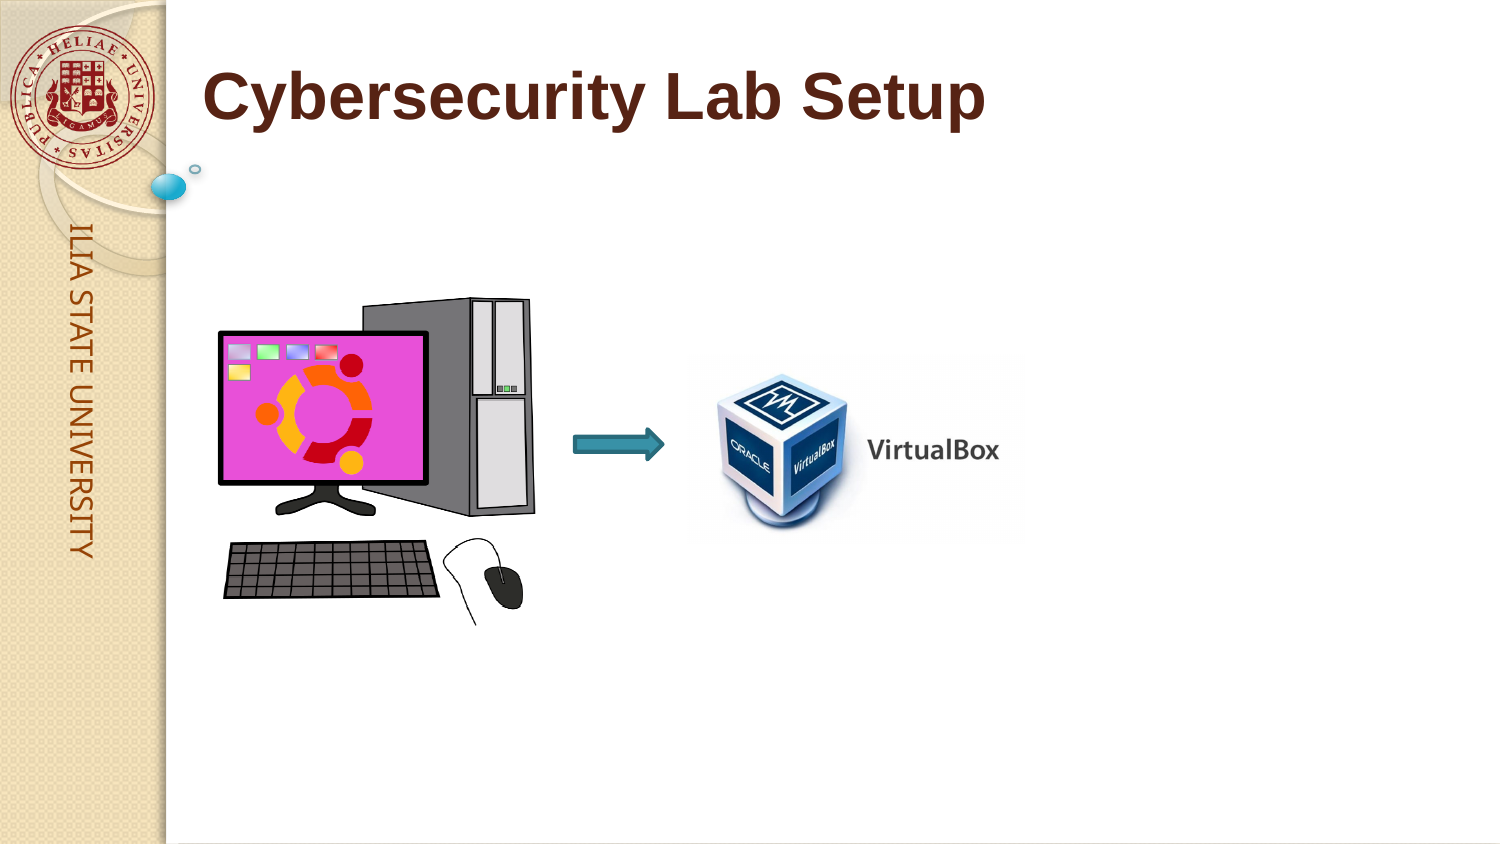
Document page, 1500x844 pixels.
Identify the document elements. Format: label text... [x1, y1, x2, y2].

text_box ILIA STATE UNIVERSITY [56, 209, 110, 825]
picture [8, 22, 157, 173]
picture [197, 282, 555, 636]
title Cybersecurity Lab Setup [187, 34, 1463, 141]
picture [687, 353, 1026, 545]
text_box [572, 427, 665, 462]
